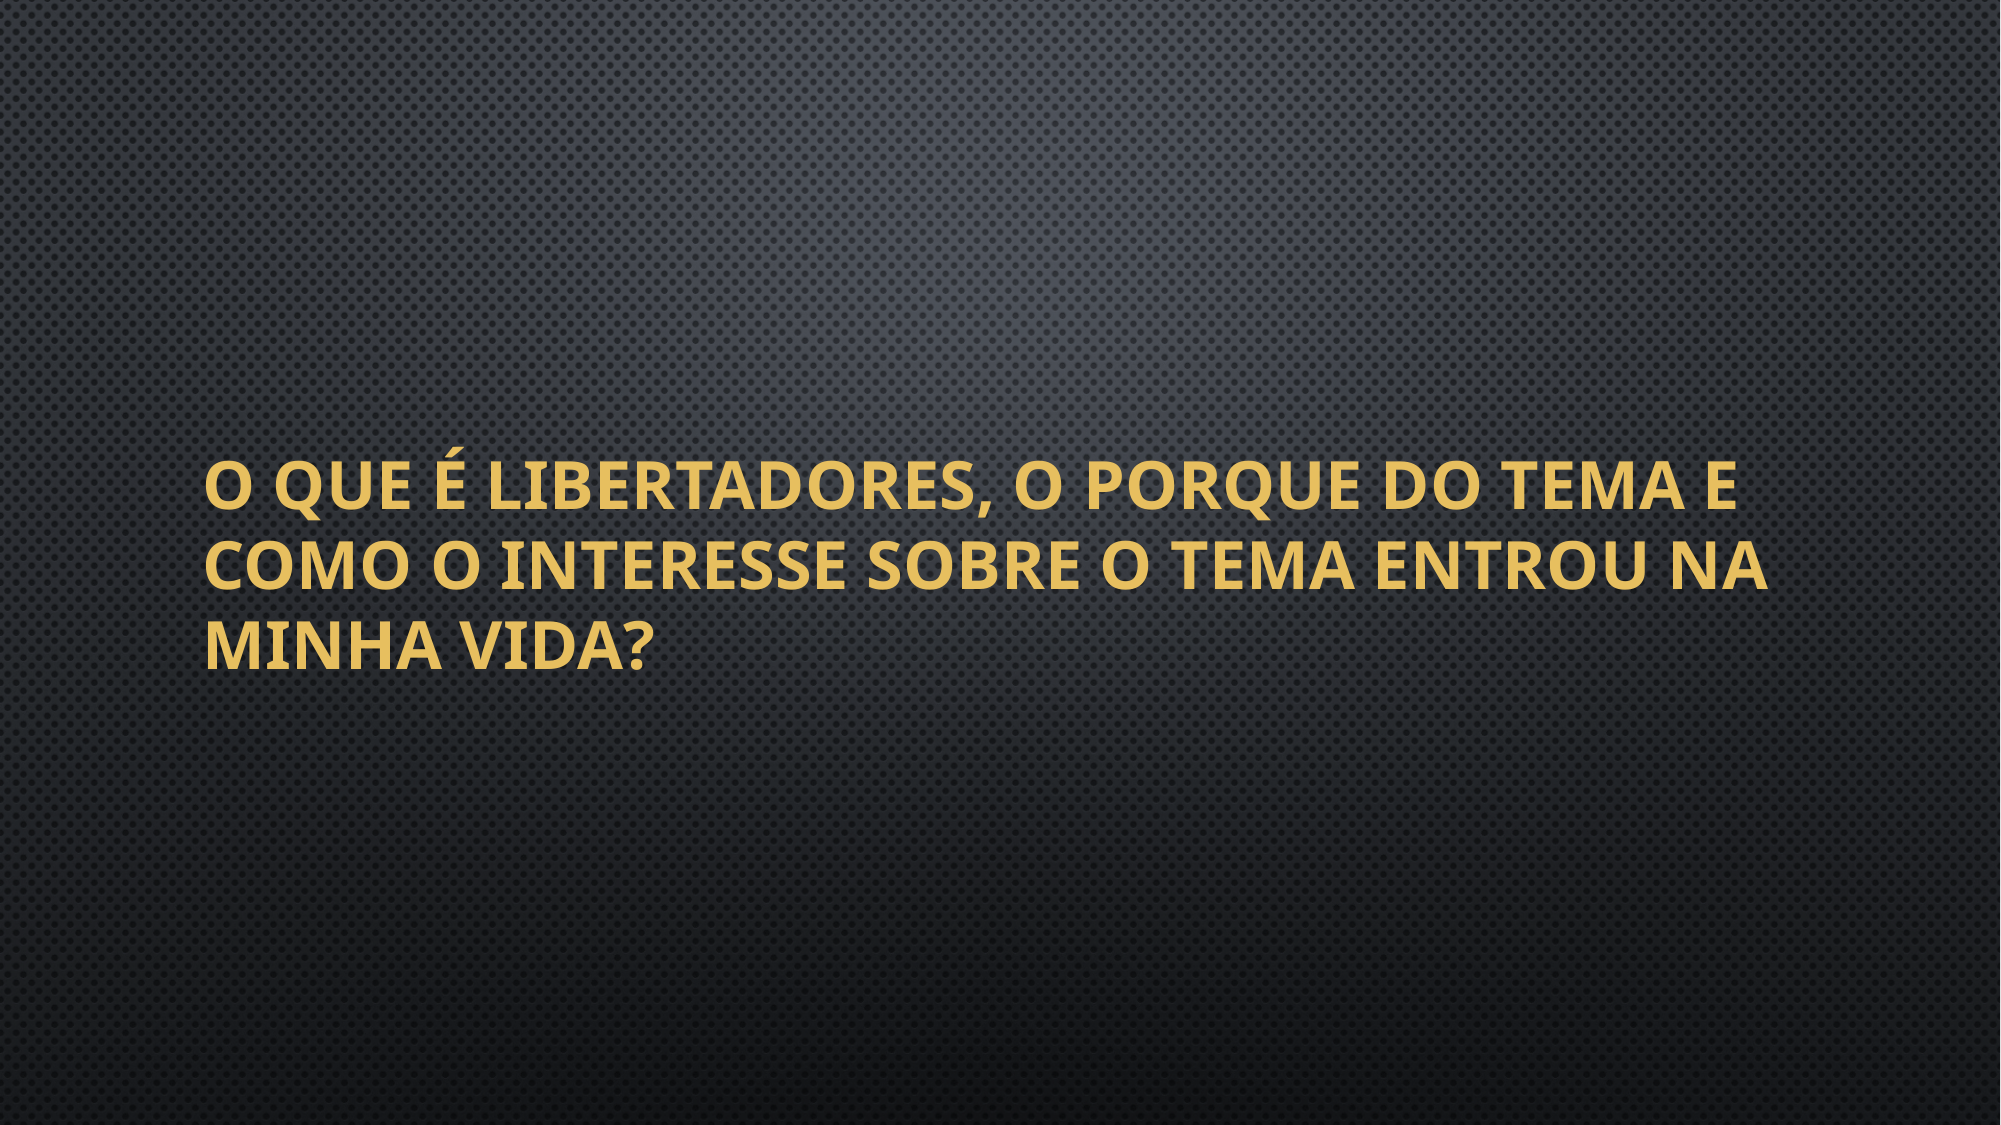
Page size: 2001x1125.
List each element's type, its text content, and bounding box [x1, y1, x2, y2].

title O que é libertadores, o porque do tema e como o interesse sobre o tema entrou na minha vida? [187, 406, 1813, 719]
